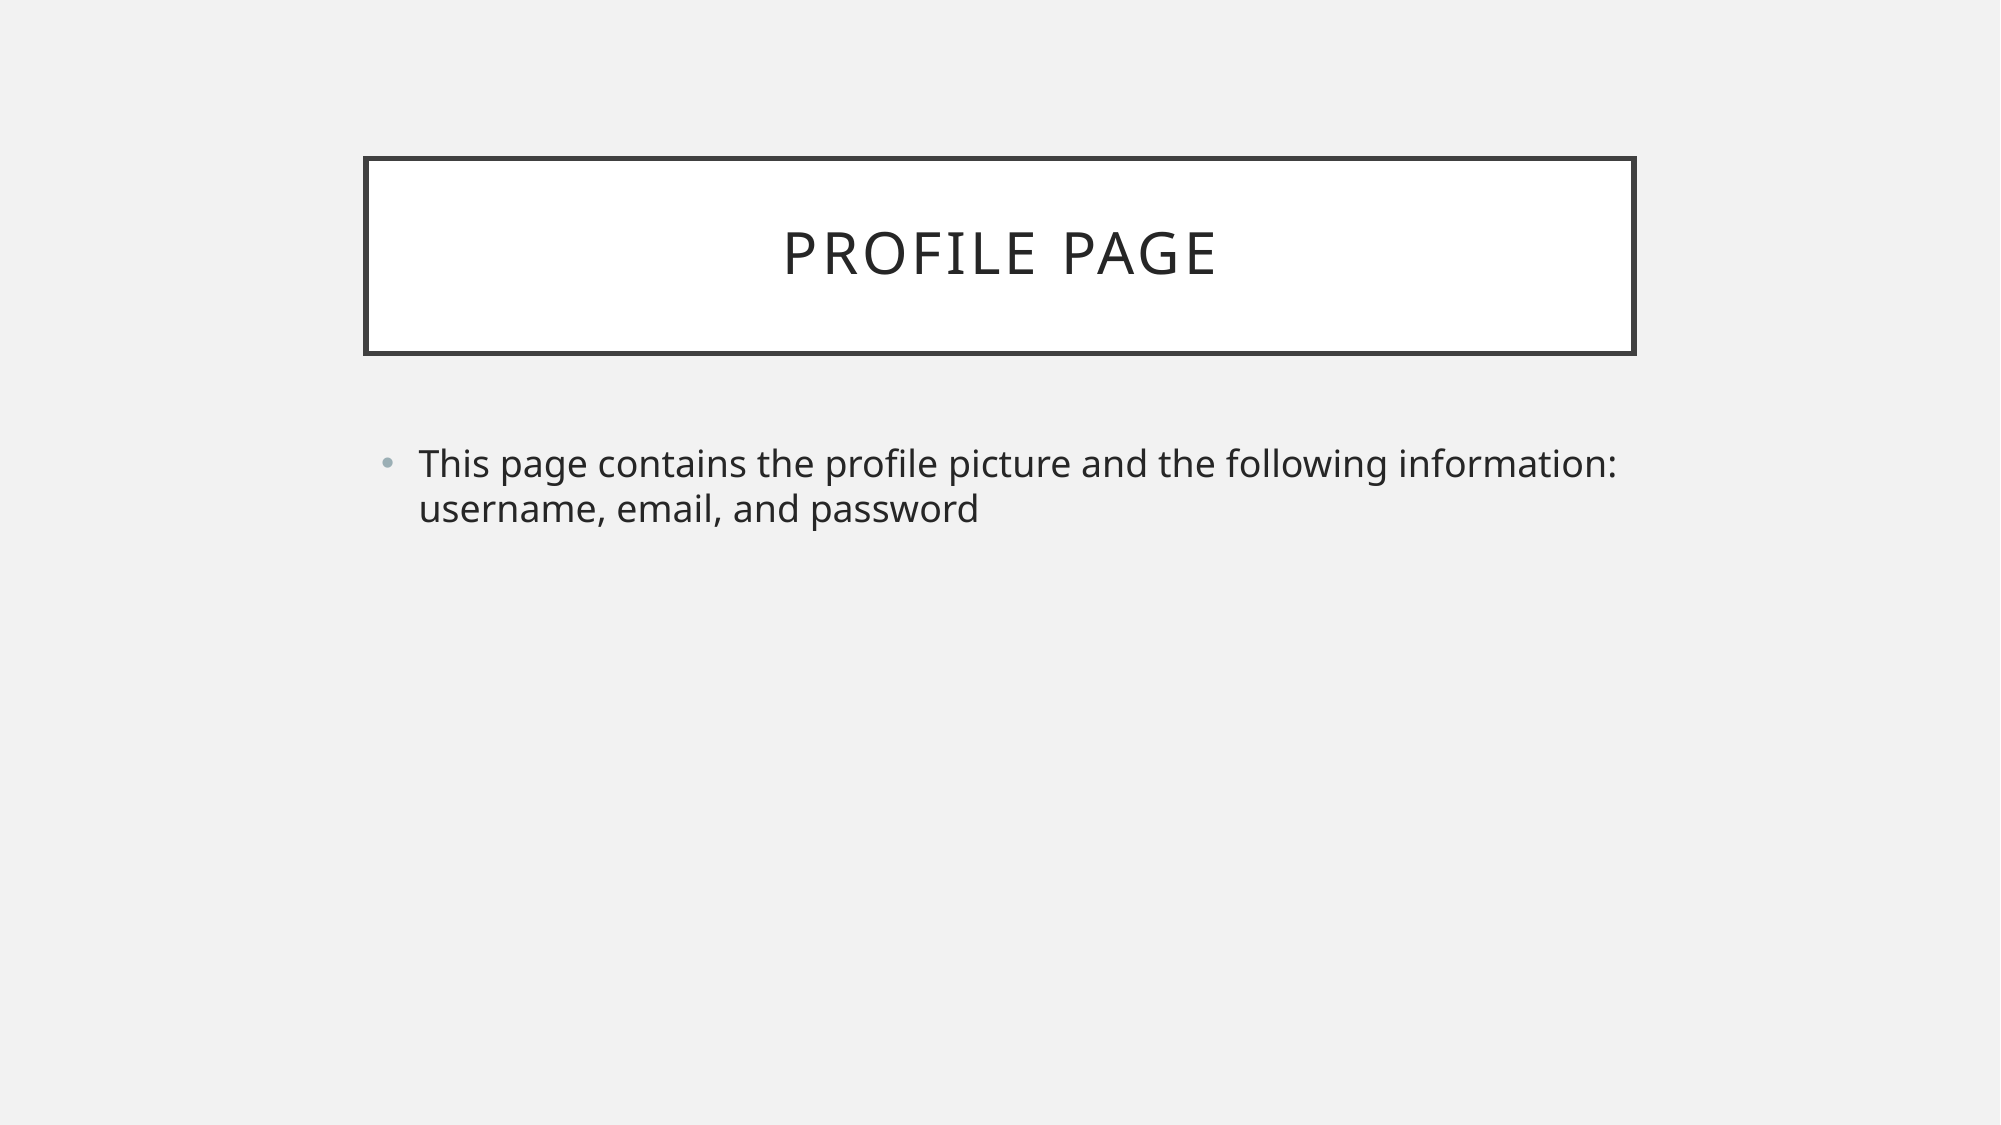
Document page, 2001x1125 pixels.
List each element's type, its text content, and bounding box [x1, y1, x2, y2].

title Profile page [363, 156, 1637, 356]
list This page contains the profile picture and the following information: username, email, and password [366, 432, 1634, 942]
